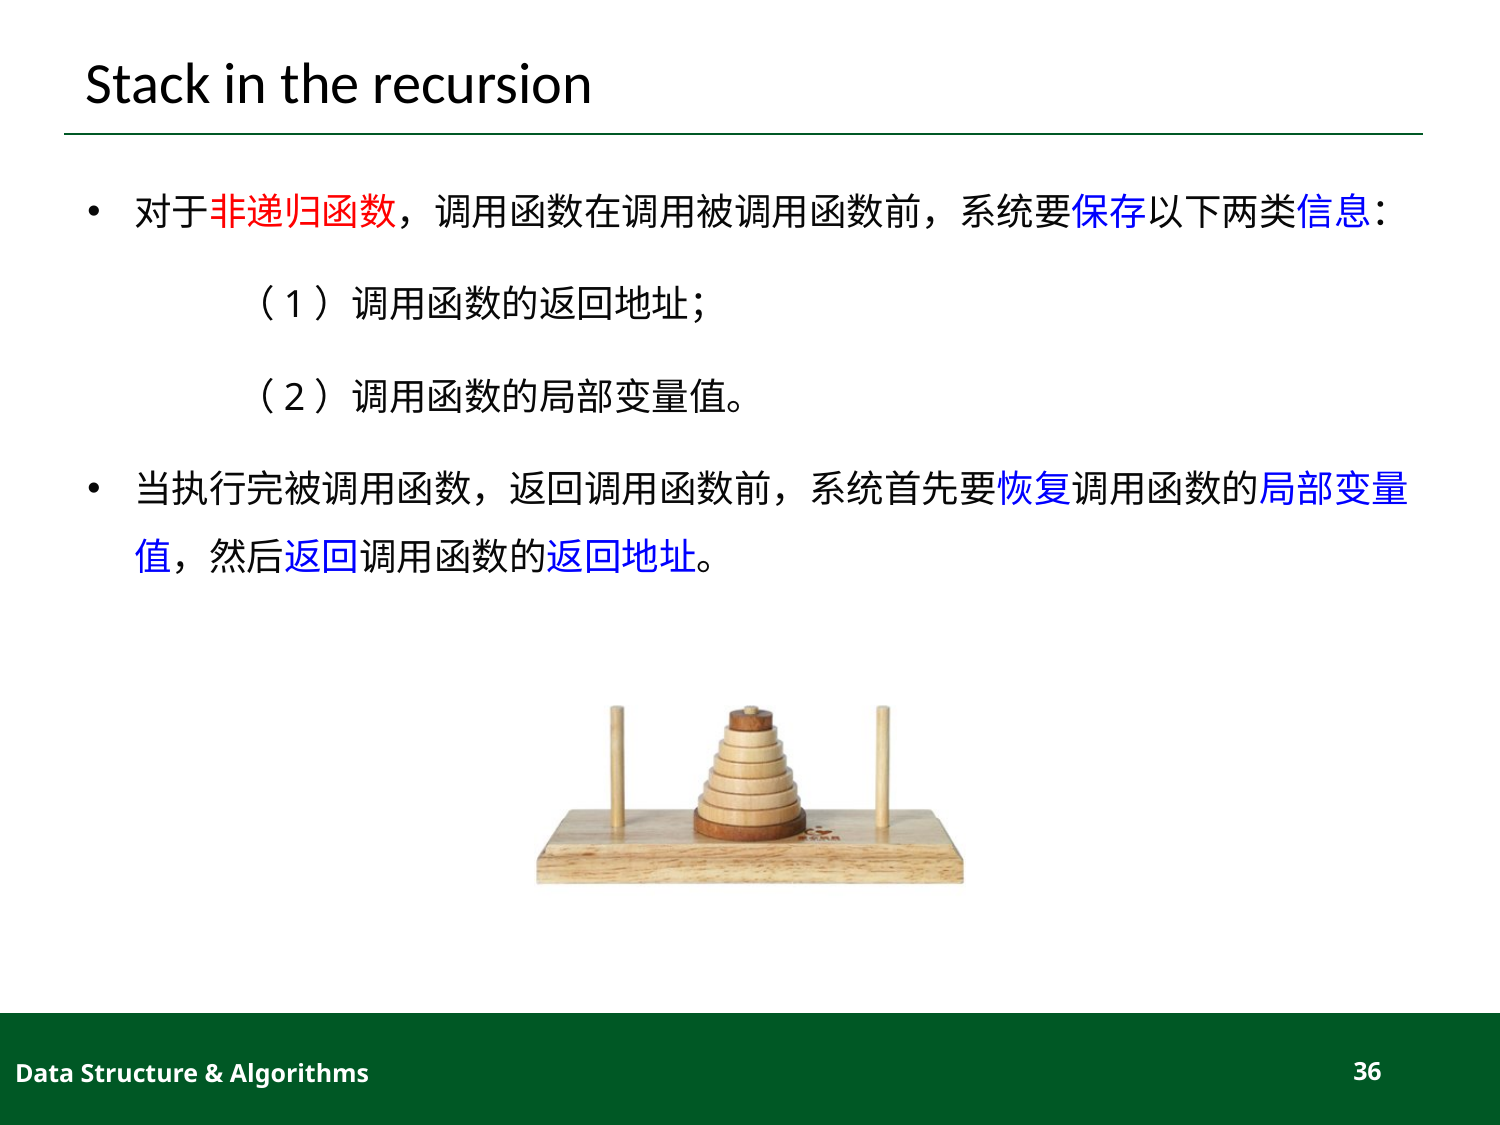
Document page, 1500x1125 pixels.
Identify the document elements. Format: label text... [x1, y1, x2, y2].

slide_number 36 [1059, 1042, 1397, 1103]
title Stack in the recursion [70, 34, 1430, 135]
text_box 对于非递归函数，调用函数在调用被调用函数前，系统要保存以下两类信息： （1）调用函数的返回地址； （2）调用函数的局部变量值。 当执行完被调用函数，返回调用函数前，系统首先要恢复调用函数的局部变量值，然后返回调用函数的返回地址。 [72, 157, 1428, 586]
footer Data Structure & Algorithms [0, 1042, 507, 1103]
picture [534, 636, 966, 961]
